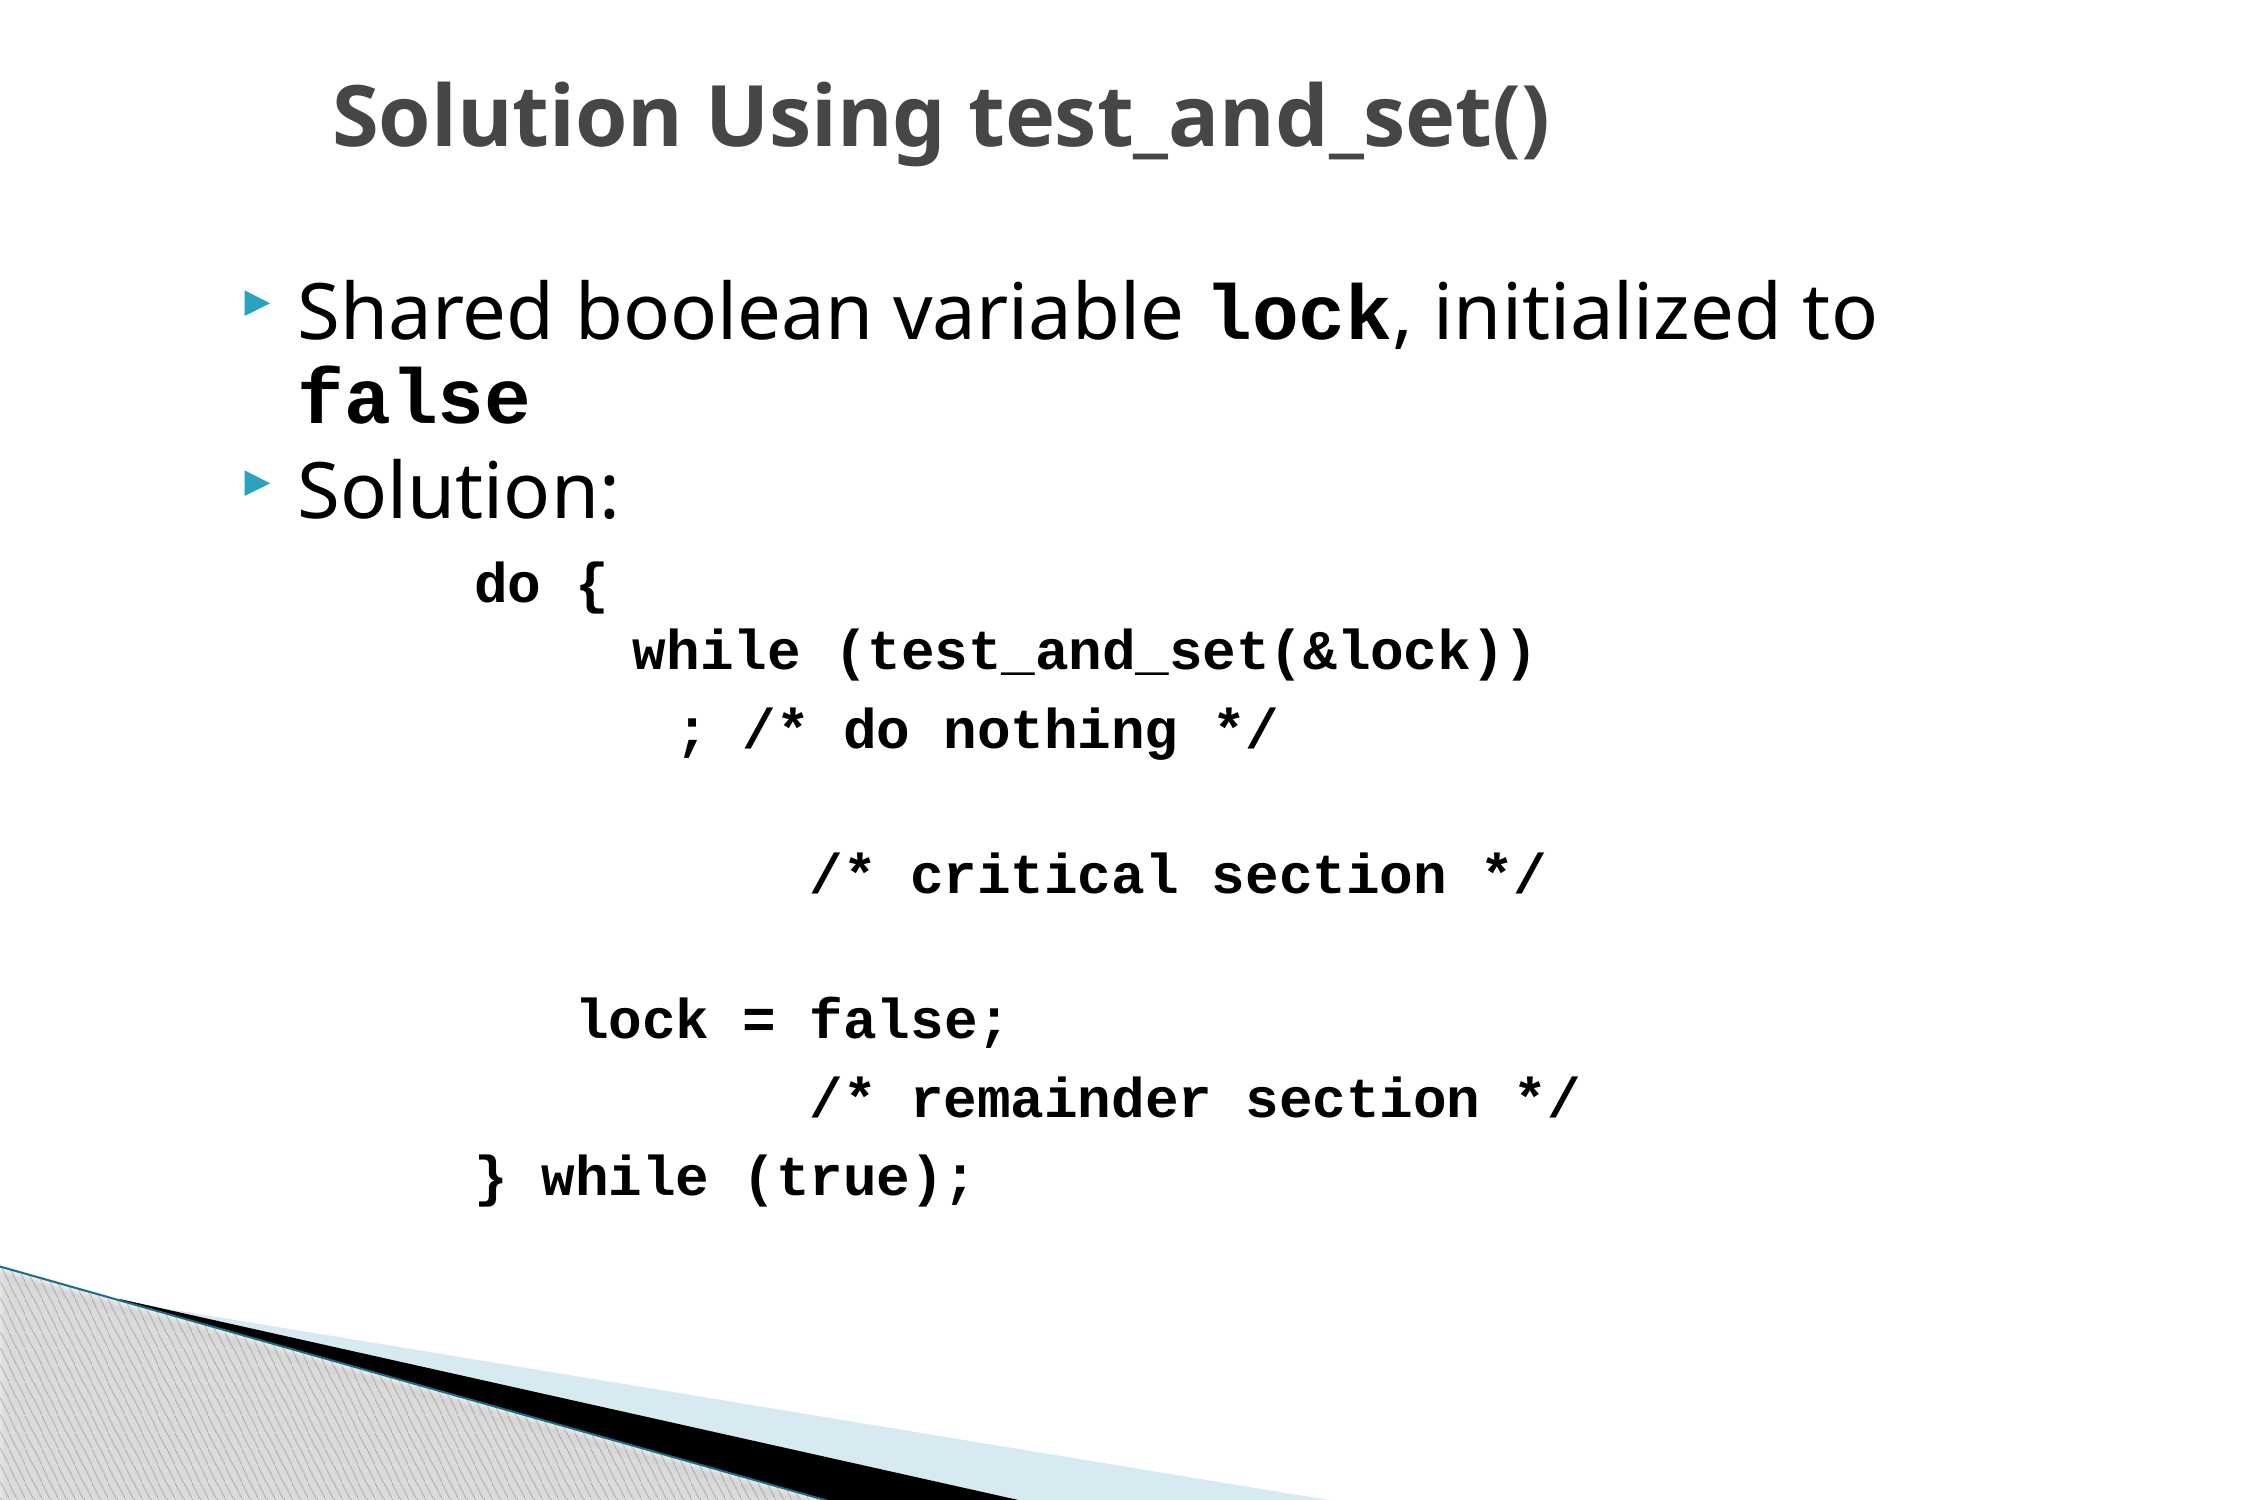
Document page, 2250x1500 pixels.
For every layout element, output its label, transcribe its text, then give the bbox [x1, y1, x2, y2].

title Solution Using test_and_set() [310, 49, 2025, 176]
list Shared boolean variable lock, initialized to false Solution: do { while (test_and_set(&lock)) ; /* do nothing */ /* critical section */ lock = false; /* remainder section */ } while (true); [194, 261, 2095, 1474]
